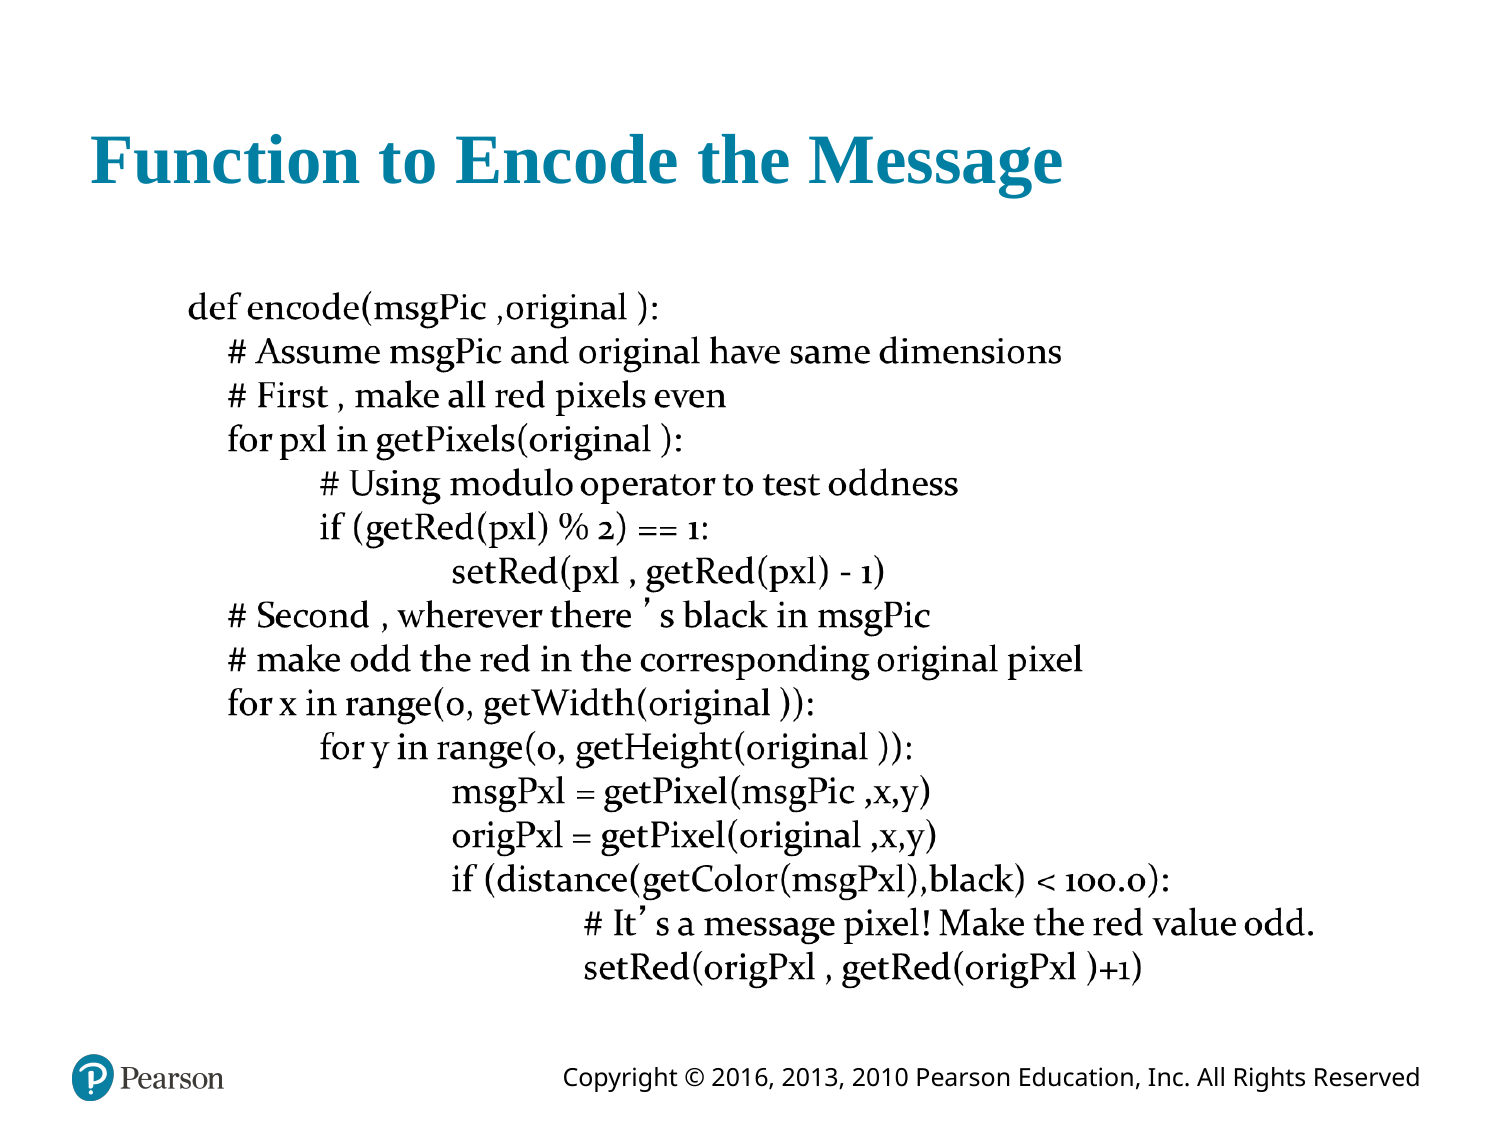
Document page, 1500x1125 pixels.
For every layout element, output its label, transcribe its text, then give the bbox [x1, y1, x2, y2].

picture [177, 280, 1322, 999]
picture [98, 1054, 224, 1101]
picture [72, 1054, 88, 1070]
picture [72, 1087, 83, 1101]
picture [80, 1063, 106, 1088]
title Function to Encode the Message [75, 37, 1425, 213]
